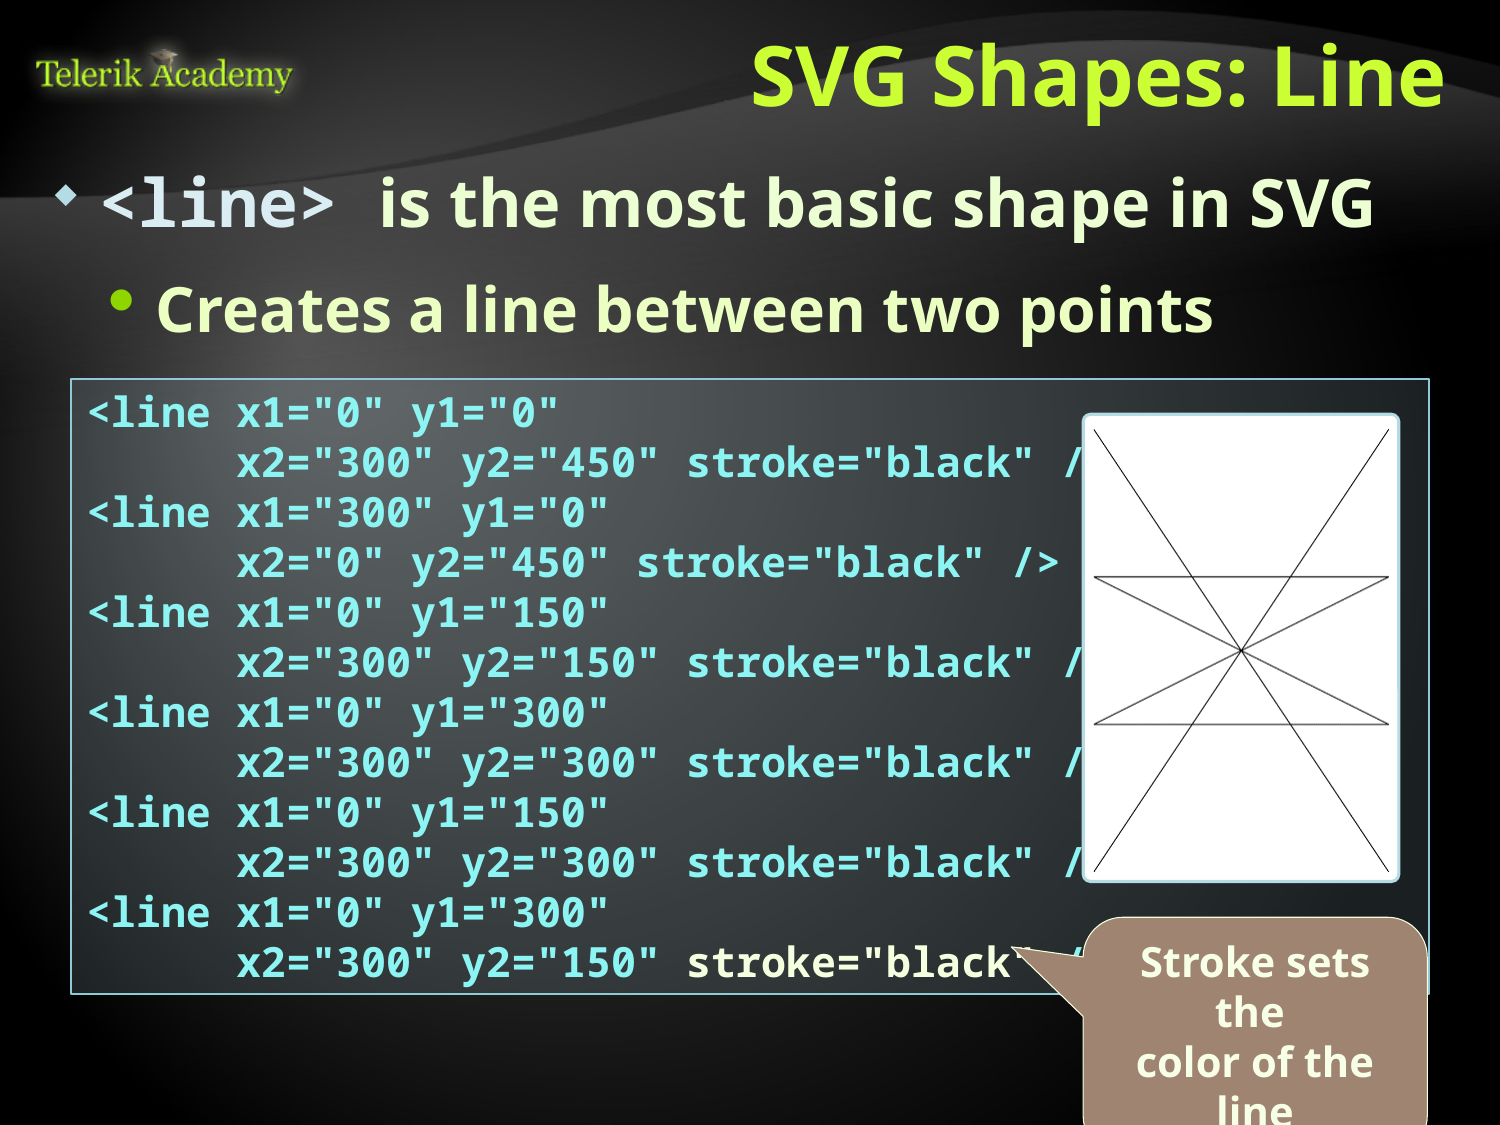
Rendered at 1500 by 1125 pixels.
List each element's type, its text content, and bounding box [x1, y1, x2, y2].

title SVG Shapes: Line [300, 12, 1463, 149]
text_box <line x1="0" y1="0" x2="300" y2="450" stroke="black" /> <line x1="300" y1="0" x2="0" y2="450" stroke="black" /> <line x1="0" y1="150" x2="300" y2="150" stroke="black" /> <line x1="0" y1="300" x2="300" y2="300" stroke="black" /> <line x1="0" y1="150" x2="300" y2="300" stroke="black" /> <line x1="0" y1="300" x2="300" y2="150" stroke="black" /> [71, 378, 1429, 994]
text_box Stroke sets the color of the line [1011, 917, 1428, 1125]
picture [1082, 414, 1400, 882]
picture [0, 0, 1500, 1125]
list <line> is the most basic shape in SVG Creates a line between two points [37, 149, 1463, 343]
